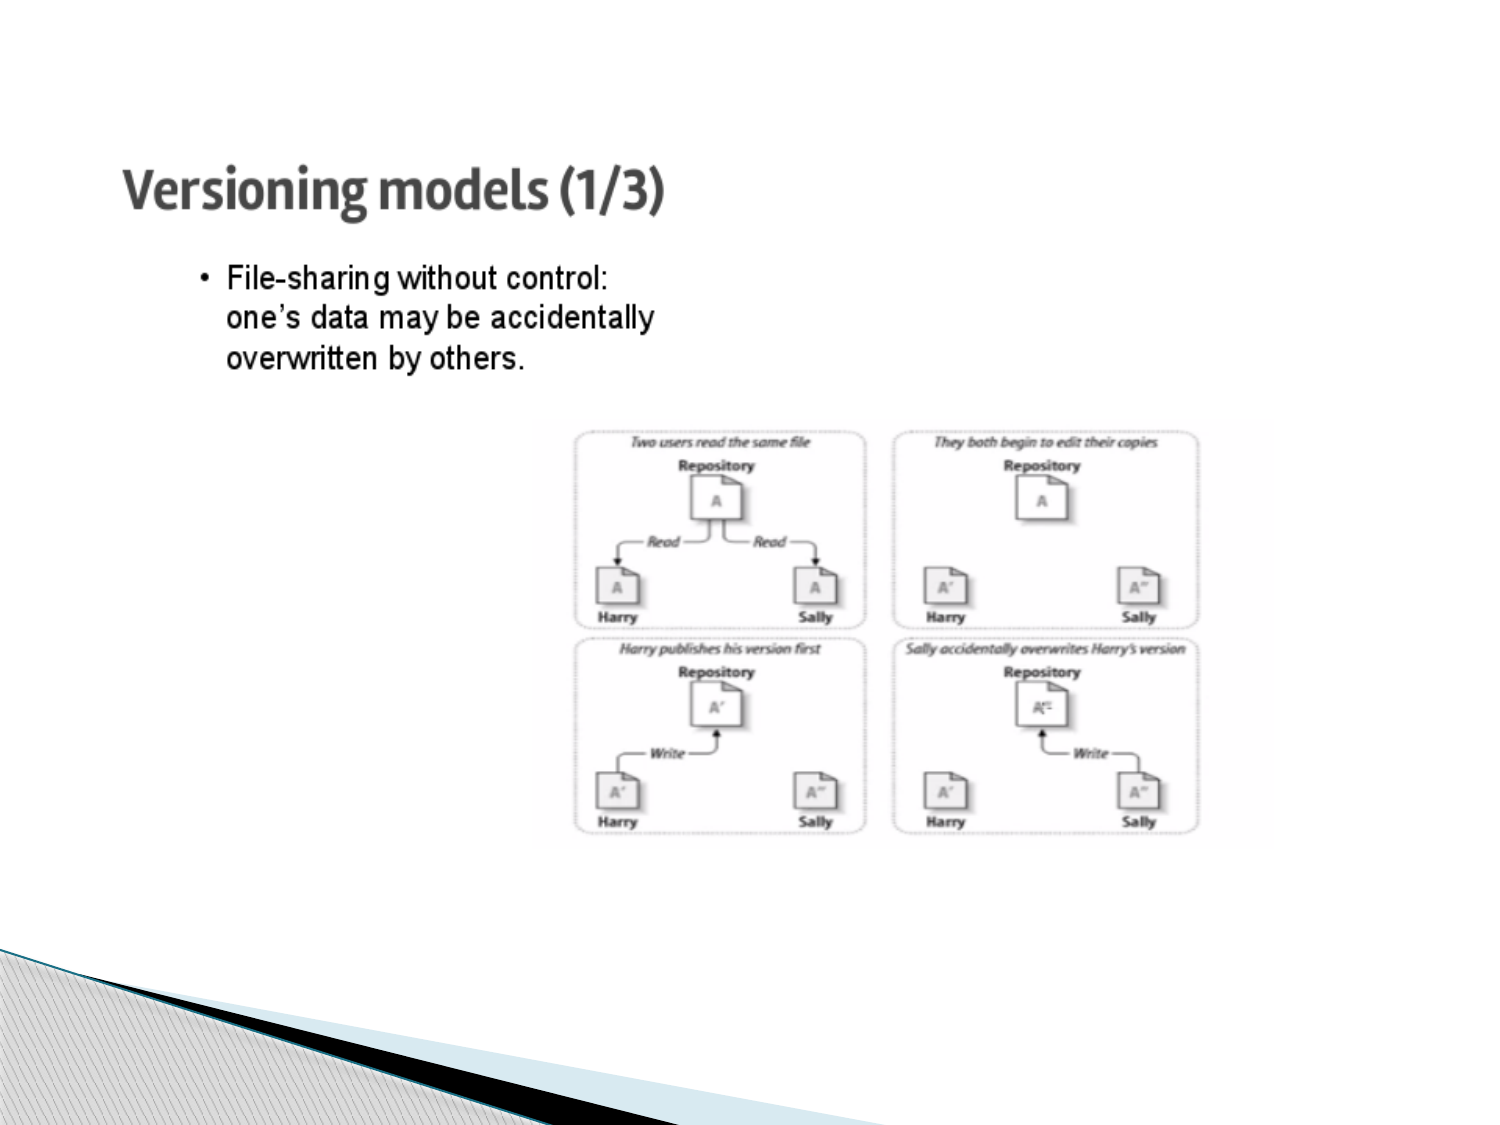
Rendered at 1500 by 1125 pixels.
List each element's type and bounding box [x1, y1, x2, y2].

picture [112, 149, 1349, 963]
